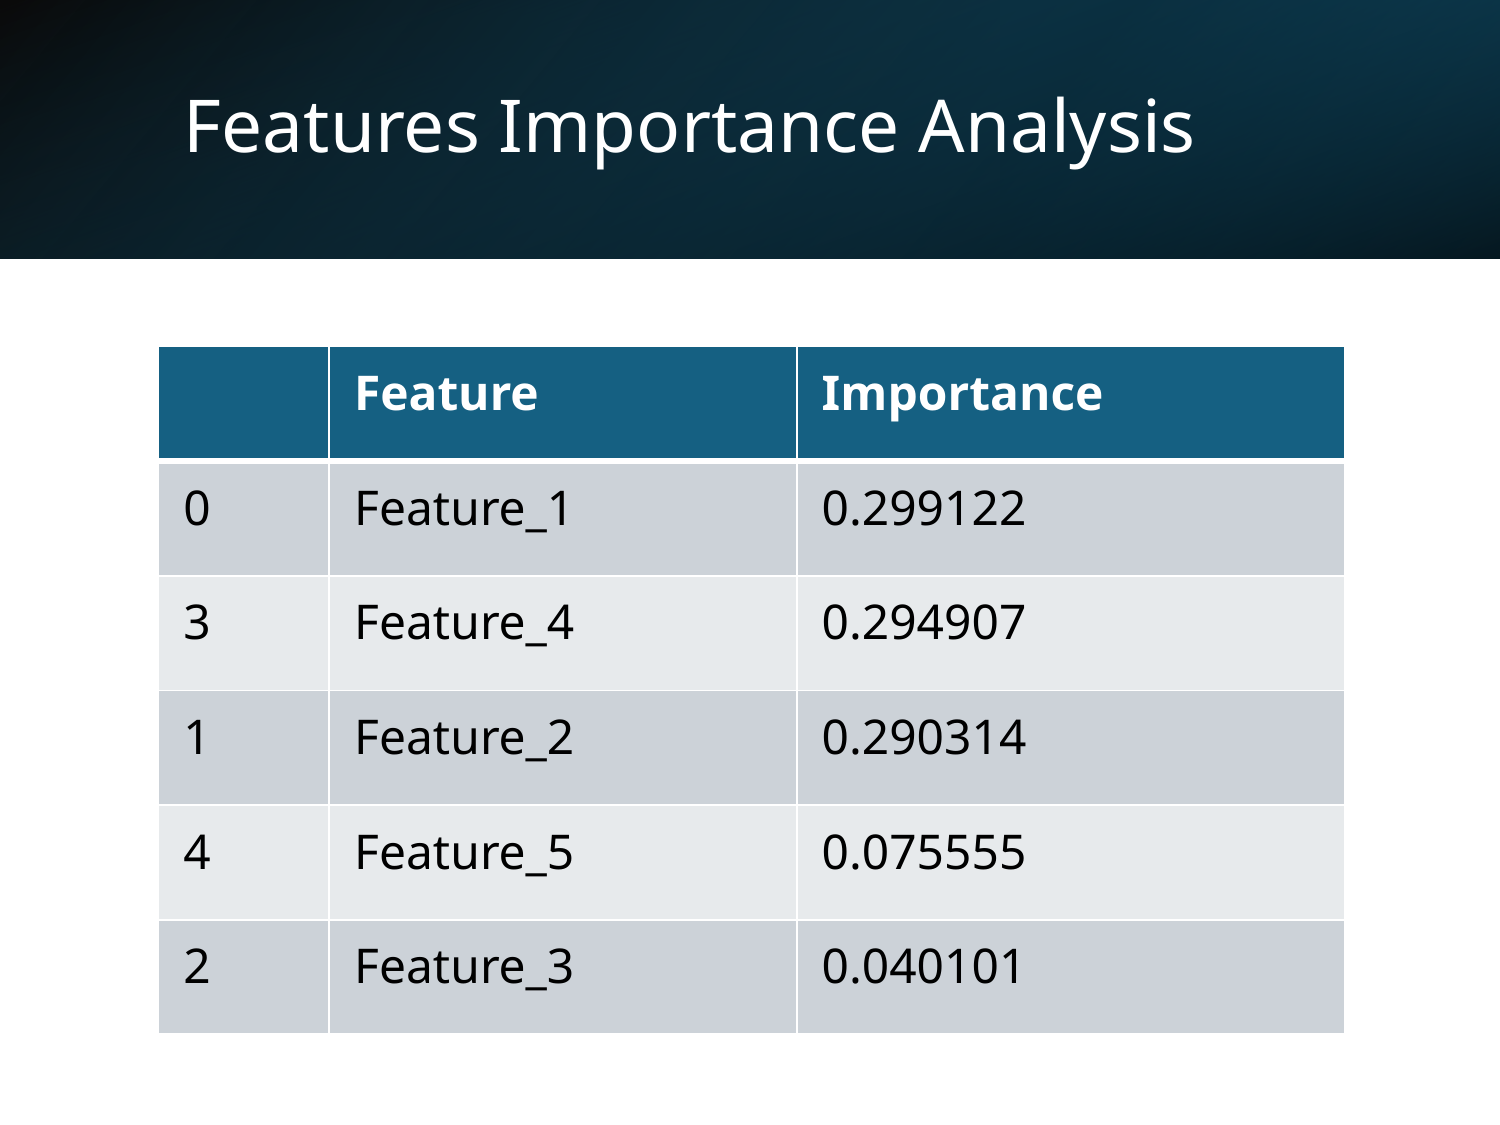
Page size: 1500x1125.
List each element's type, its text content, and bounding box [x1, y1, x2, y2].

table_header Feature [330, 347, 796, 458]
table_cell Feature_5 [330, 806, 796, 919]
text_box [0, 260, 1500, 1125]
table_cell Feature_2 [330, 691, 796, 804]
table_cell 2 [159, 921, 328, 1033]
table_cell Feature_4 [330, 577, 796, 690]
table_cell 0.075555 [798, 806, 1344, 919]
table_cell 3 [159, 577, 328, 690]
title Features Importance Analysis [168, 57, 1405, 202]
table_cell 0.294907 [798, 577, 1344, 690]
table_cell 0.290314 [798, 691, 1344, 804]
text_box [0, 0, 1500, 260]
table_cell 0.040101 [798, 921, 1344, 1033]
table_cell 4 [159, 806, 328, 919]
table_cell 0 [159, 464, 328, 575]
table_cell Feature_3 [330, 921, 796, 1033]
table_cell Feature_1 [330, 464, 796, 575]
table_cell 0.299122 [798, 464, 1344, 575]
table_header [159, 347, 328, 458]
table_header Importance [798, 347, 1344, 458]
table_cell 1 [159, 691, 328, 804]
